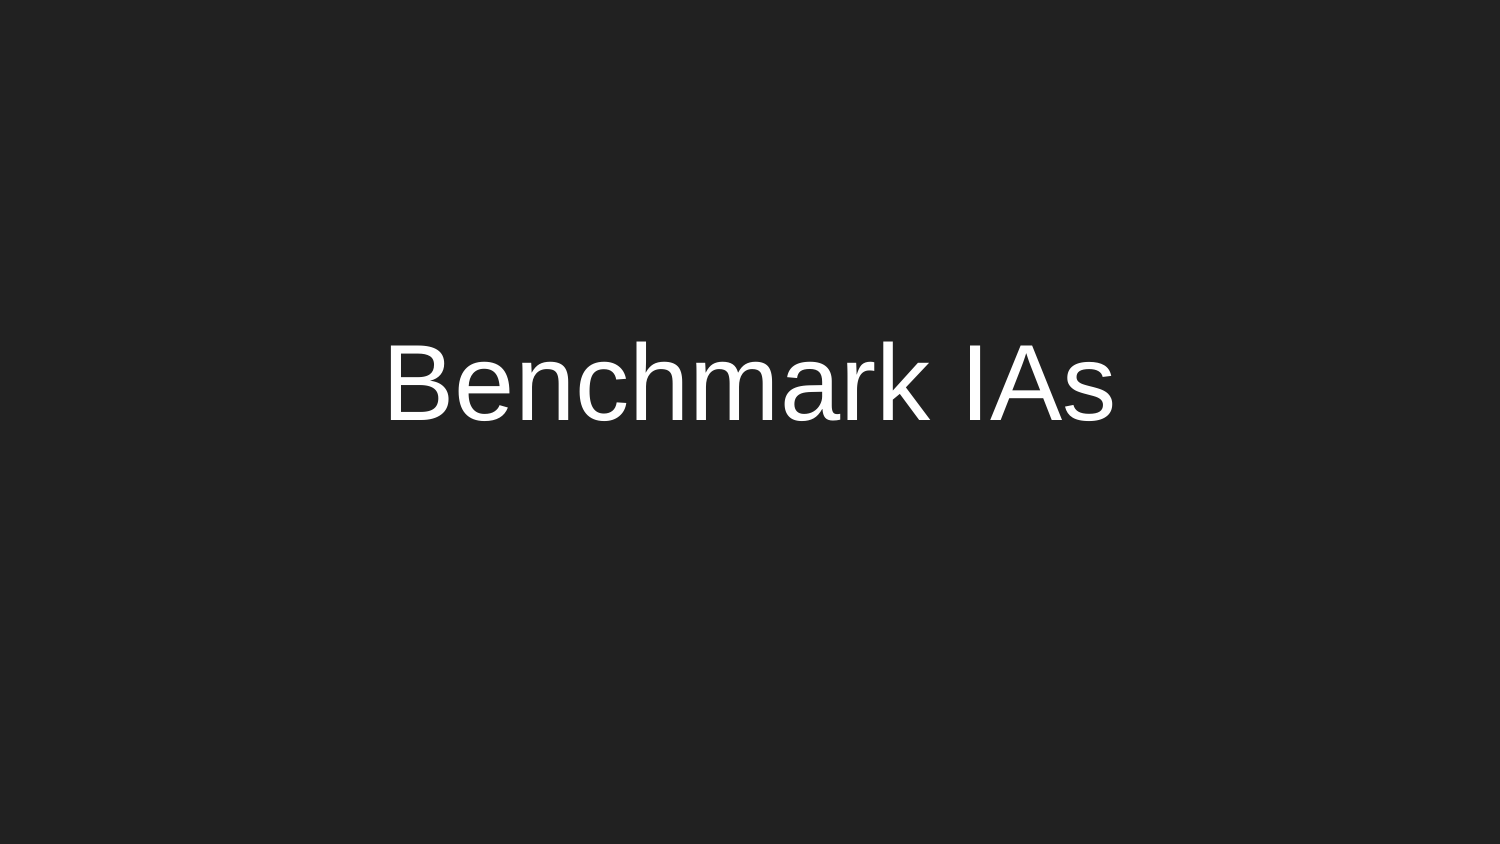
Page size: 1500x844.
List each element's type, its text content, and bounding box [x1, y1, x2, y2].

title Benchmark IAs [51, 122, 1449, 459]
